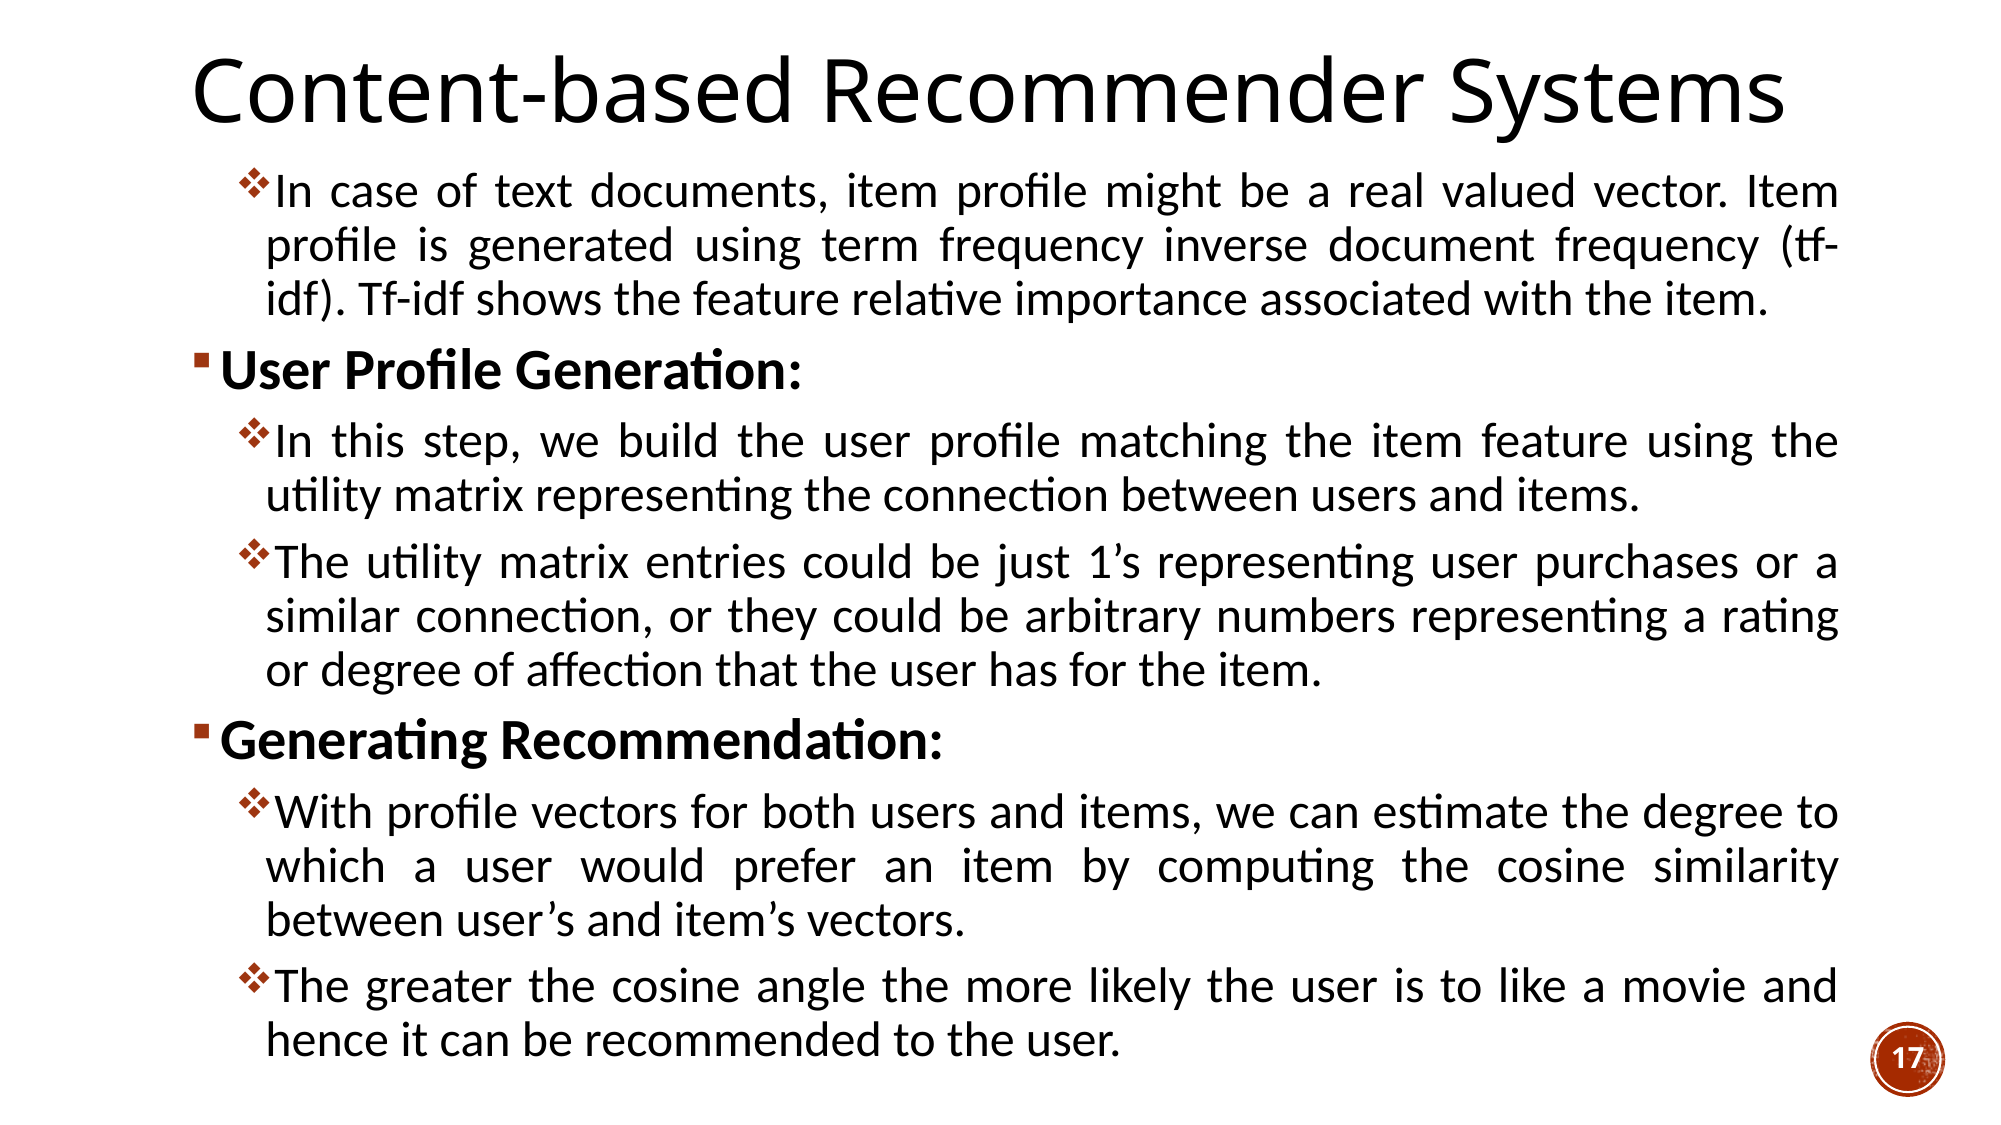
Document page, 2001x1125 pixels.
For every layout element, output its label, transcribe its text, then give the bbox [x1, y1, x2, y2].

slide_number 17 [1855, 1028, 1961, 1089]
title Content-based Recommender Systems [175, 34, 1826, 155]
list In case of text documents, item profile might be a real valued vector. Item profile is generated using term frequency inverse document frequency (tf-idf). Tf-idf shows the feature relative importance associated with the item. User Profile Generation: In this step, we build the user profile matching the item feature using the utility matrix representing the connection between users and items. The utility matrix entries could be just 1’s representing user purchases or a similar connection, or they could be arbitrary numbers representing a rating or degree of affection that the user has for the item. Generating Recommendation: With profile vectors for both users and items, we can estimate the degree to which a user would prefer an item by computing the cosine similarity between user’s and item’s vectors. The greater the cosine angle the more likely the user is to like a movie and hence it can be recommended to the user. [175, 157, 1856, 1029]
